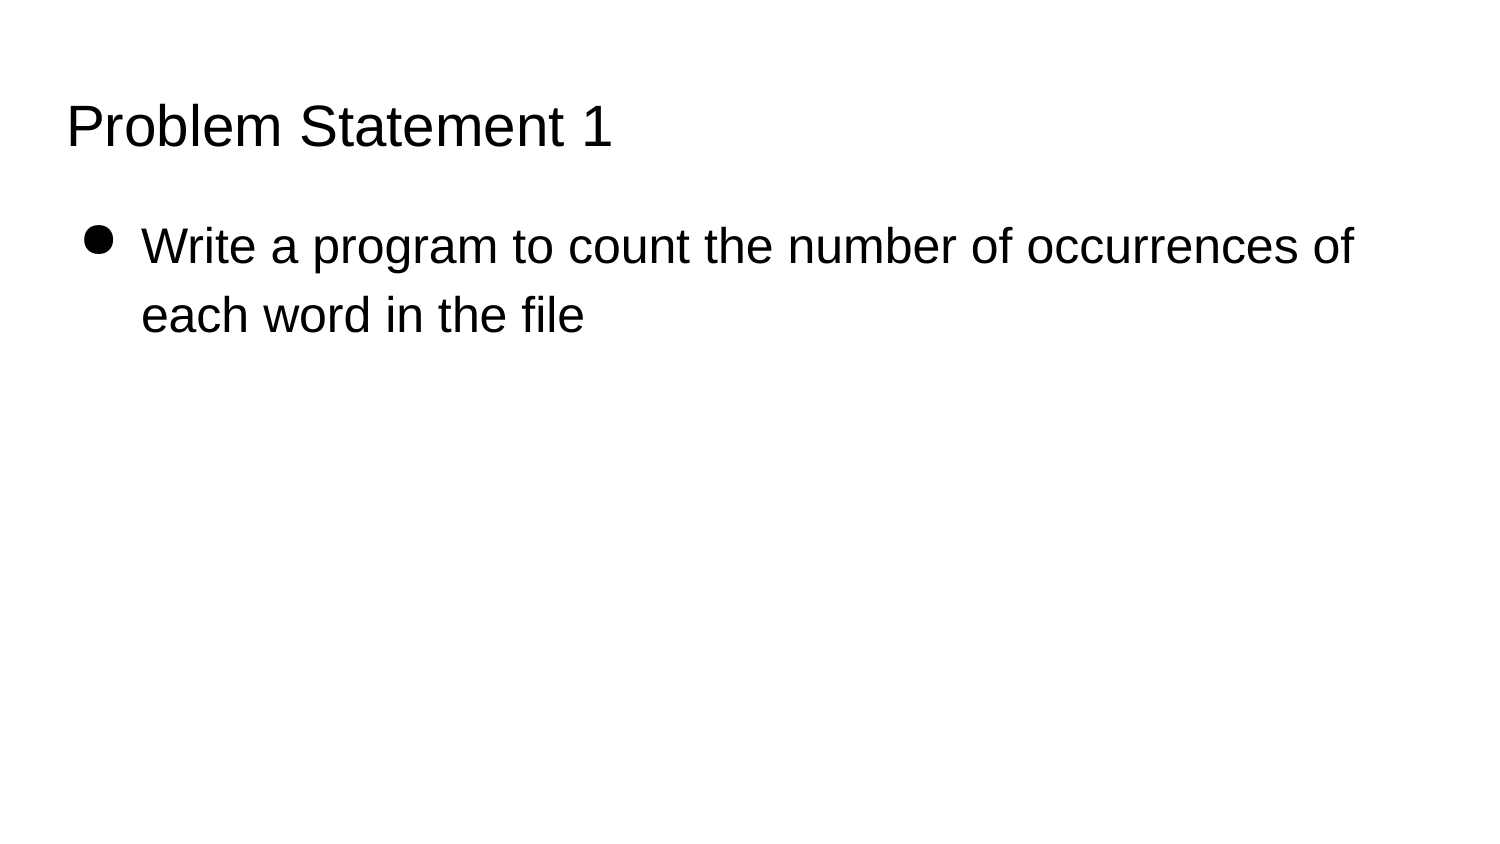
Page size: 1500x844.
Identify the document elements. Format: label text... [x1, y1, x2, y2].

title Problem Statement 1 [51, 72, 1449, 167]
list Write a program to count the number of occurrences of each word in the file [51, 189, 1449, 750]
